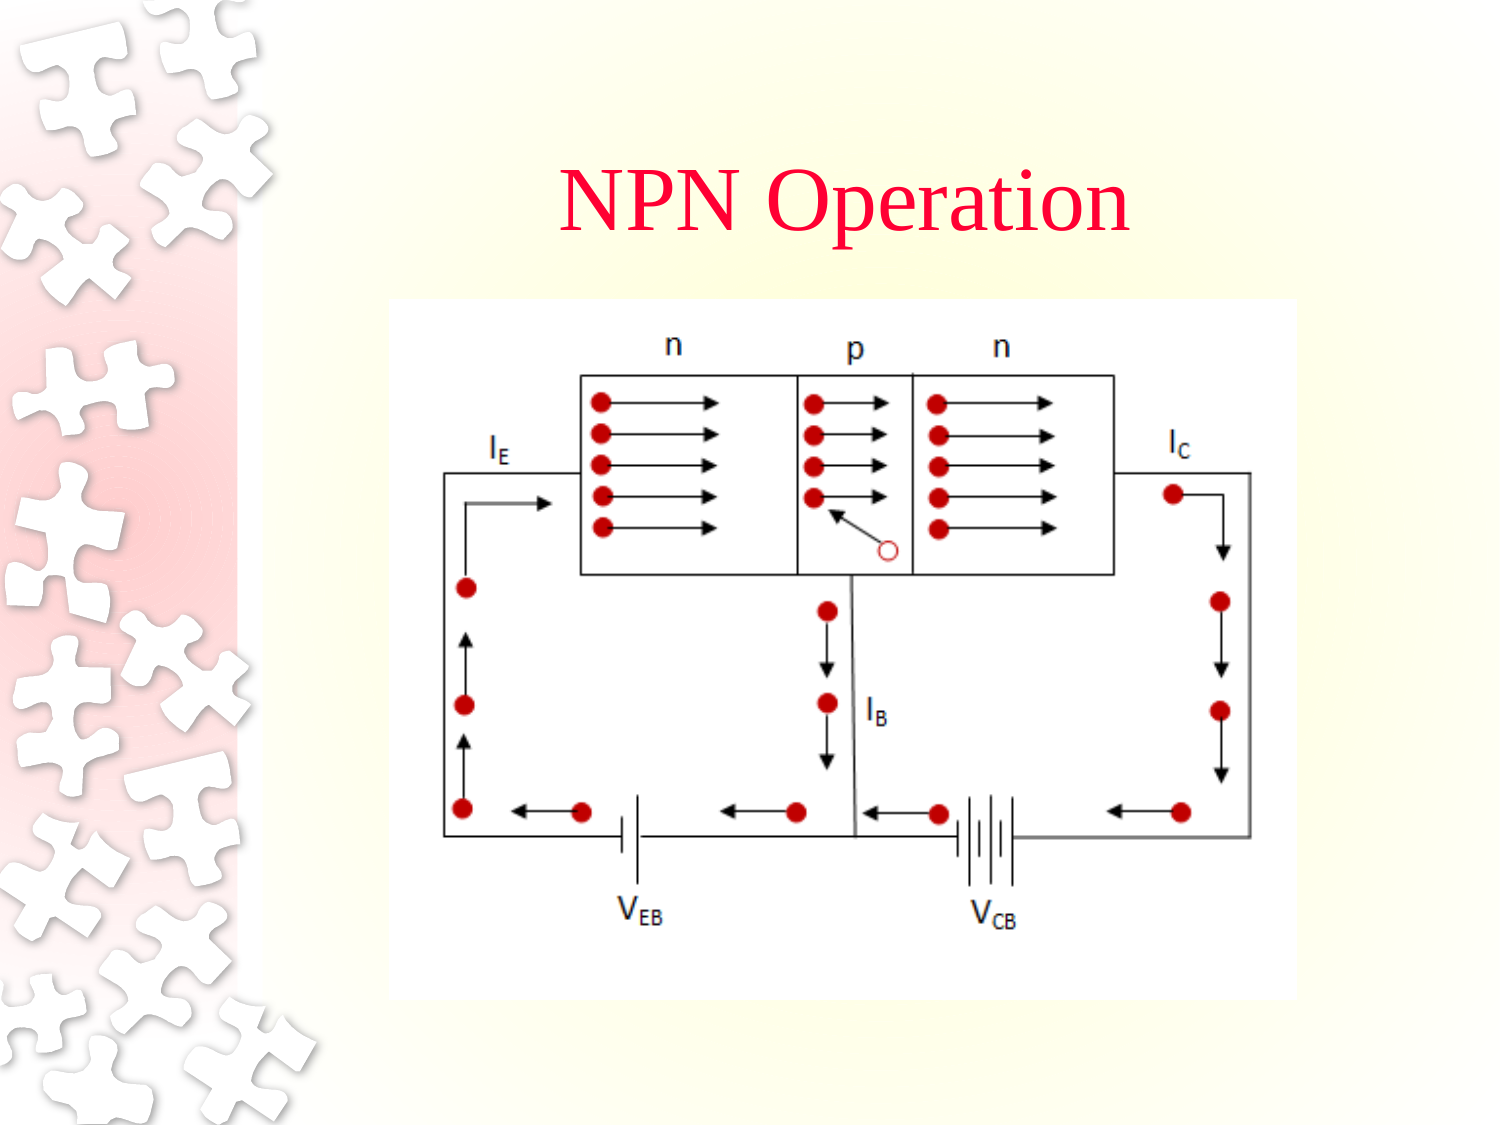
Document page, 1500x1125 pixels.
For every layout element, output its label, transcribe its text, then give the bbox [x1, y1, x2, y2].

title NPN Operation [208, 99, 1484, 288]
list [205, 299, 1481, 1001]
